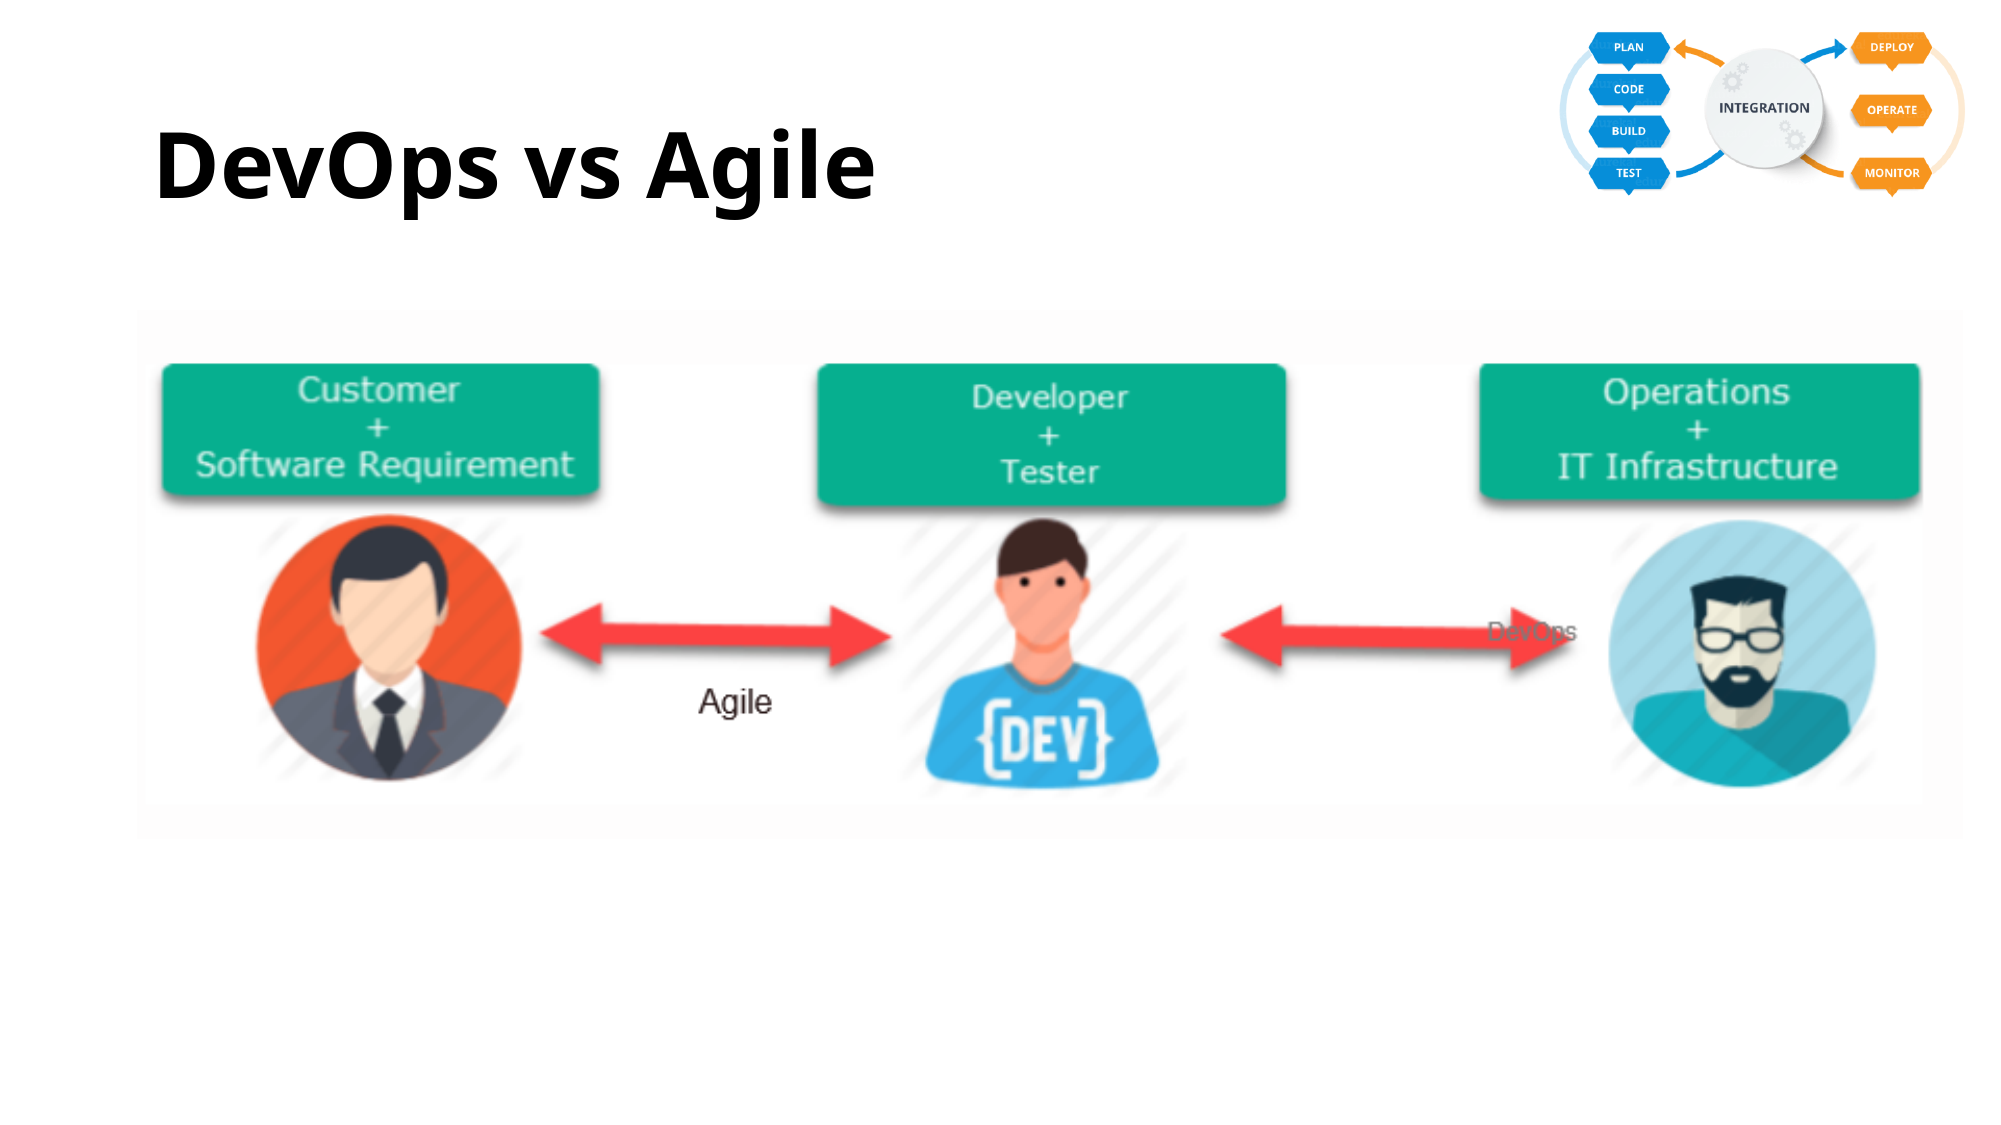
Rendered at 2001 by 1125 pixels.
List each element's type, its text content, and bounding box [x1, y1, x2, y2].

picture [1559, 26, 1971, 202]
picture [137, 310, 1963, 839]
title DevOps vs Agile [137, 59, 1863, 278]
